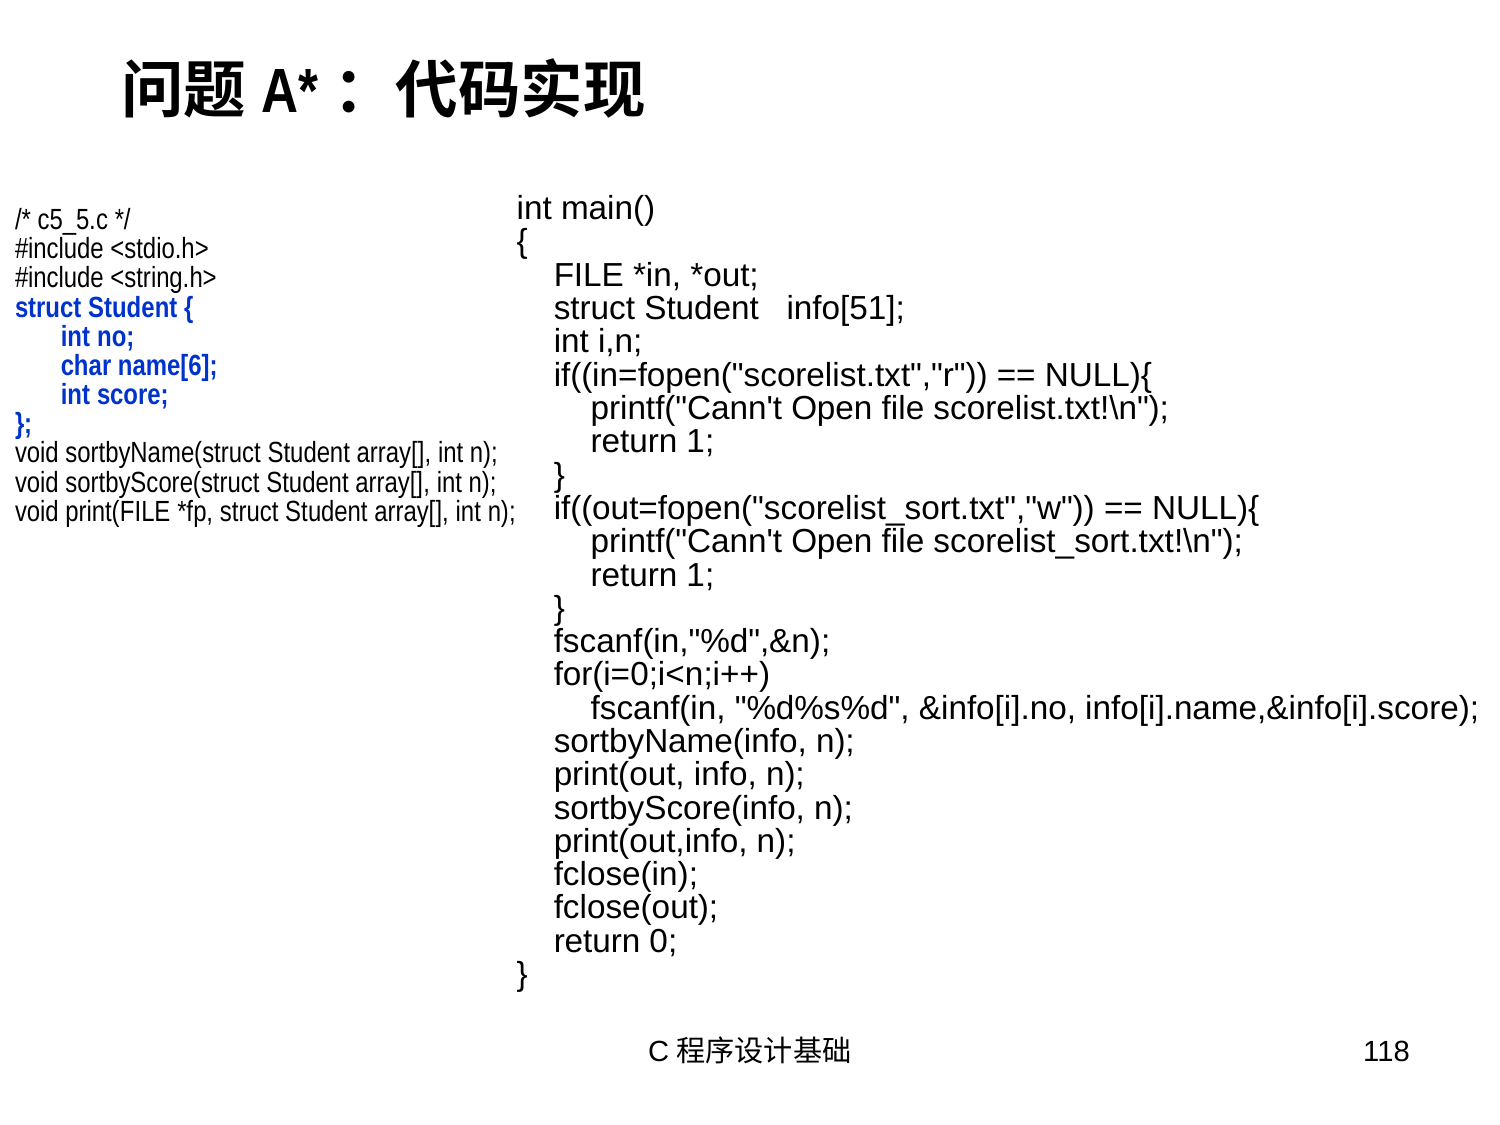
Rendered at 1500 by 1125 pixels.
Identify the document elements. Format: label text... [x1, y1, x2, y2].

slide_number 118 [1074, 1024, 1426, 1103]
text_box int main() { FILE *in, *out; struct Student info[51]; int i,n; if((in=fopen("scorelist.txt","r")) == NULL){ printf("Cann't Open file scorelist.txt!\n"); return 1; } if((out=fopen("scorelist_sort.txt","w")) == NULL){ printf("Cann't Open file scorelist_sort.txt!\n"); return 1; } fscanf(in,"%d",&n); for(i=0;i<n;i++) fscanf(in, "%d%s%d", &info[i].no, info[i].name,&info[i].score); sortbyName(info, n); print(out, info, n); sortbyScore(info, n); print(out,info, n); fclose(in); fclose(out); return 0; } [501, 196, 1500, 997]
list /* c5_5.c */ #include <stdio.h> #include <string.h> struct Student { int no; char name[6]; int score; }; void sortbyName(struct Student array[], int n); void sortbyScore(struct Student array[], int n); void print(FILE *fp, struct Student array[], int n); [0, 207, 501, 563]
title 问题A*：代码实现 [105, 25, 1450, 164]
footer C程序设计基础 [512, 1024, 988, 1103]
